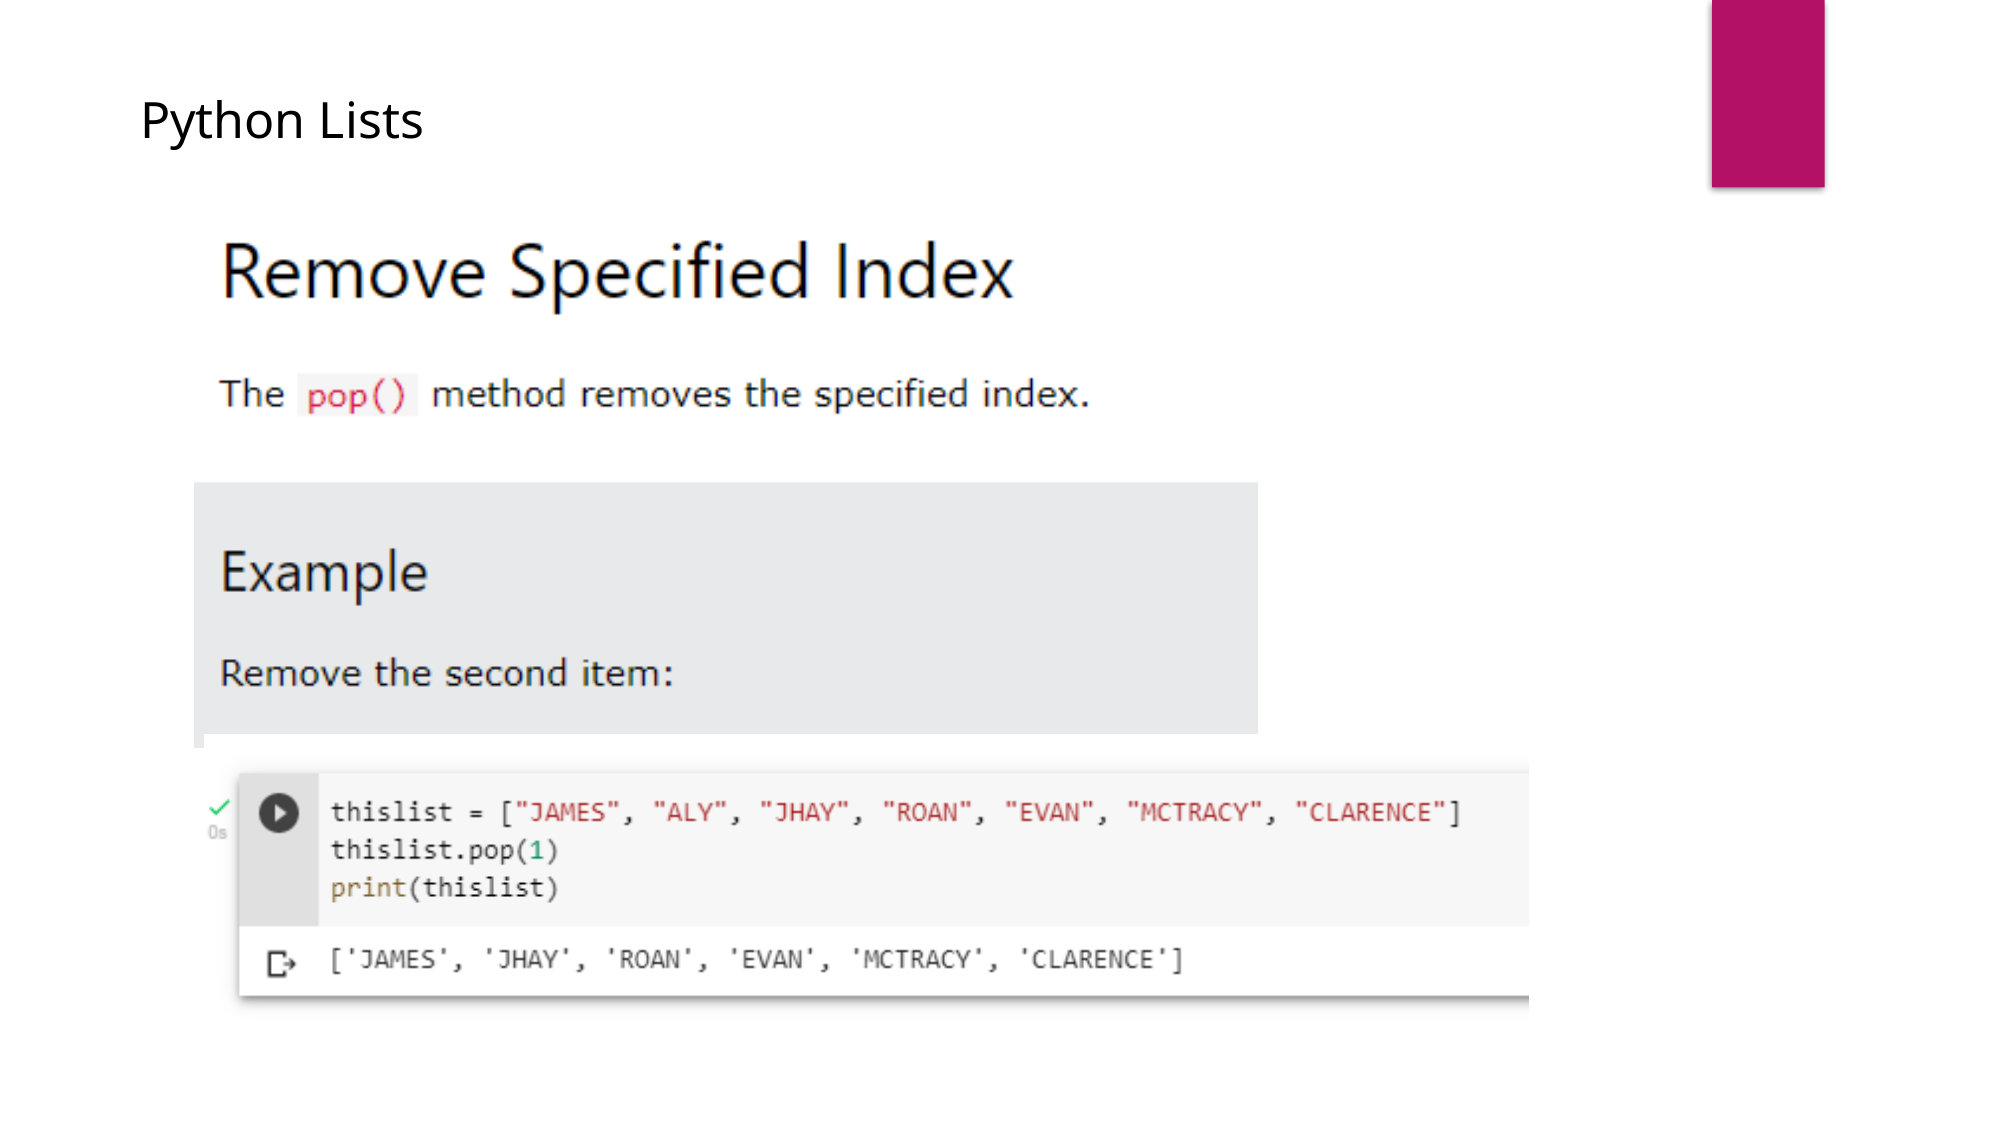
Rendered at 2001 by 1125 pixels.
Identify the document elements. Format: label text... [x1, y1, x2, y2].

picture [194, 199, 1529, 1044]
text_box Python Lists [125, 81, 968, 156]
